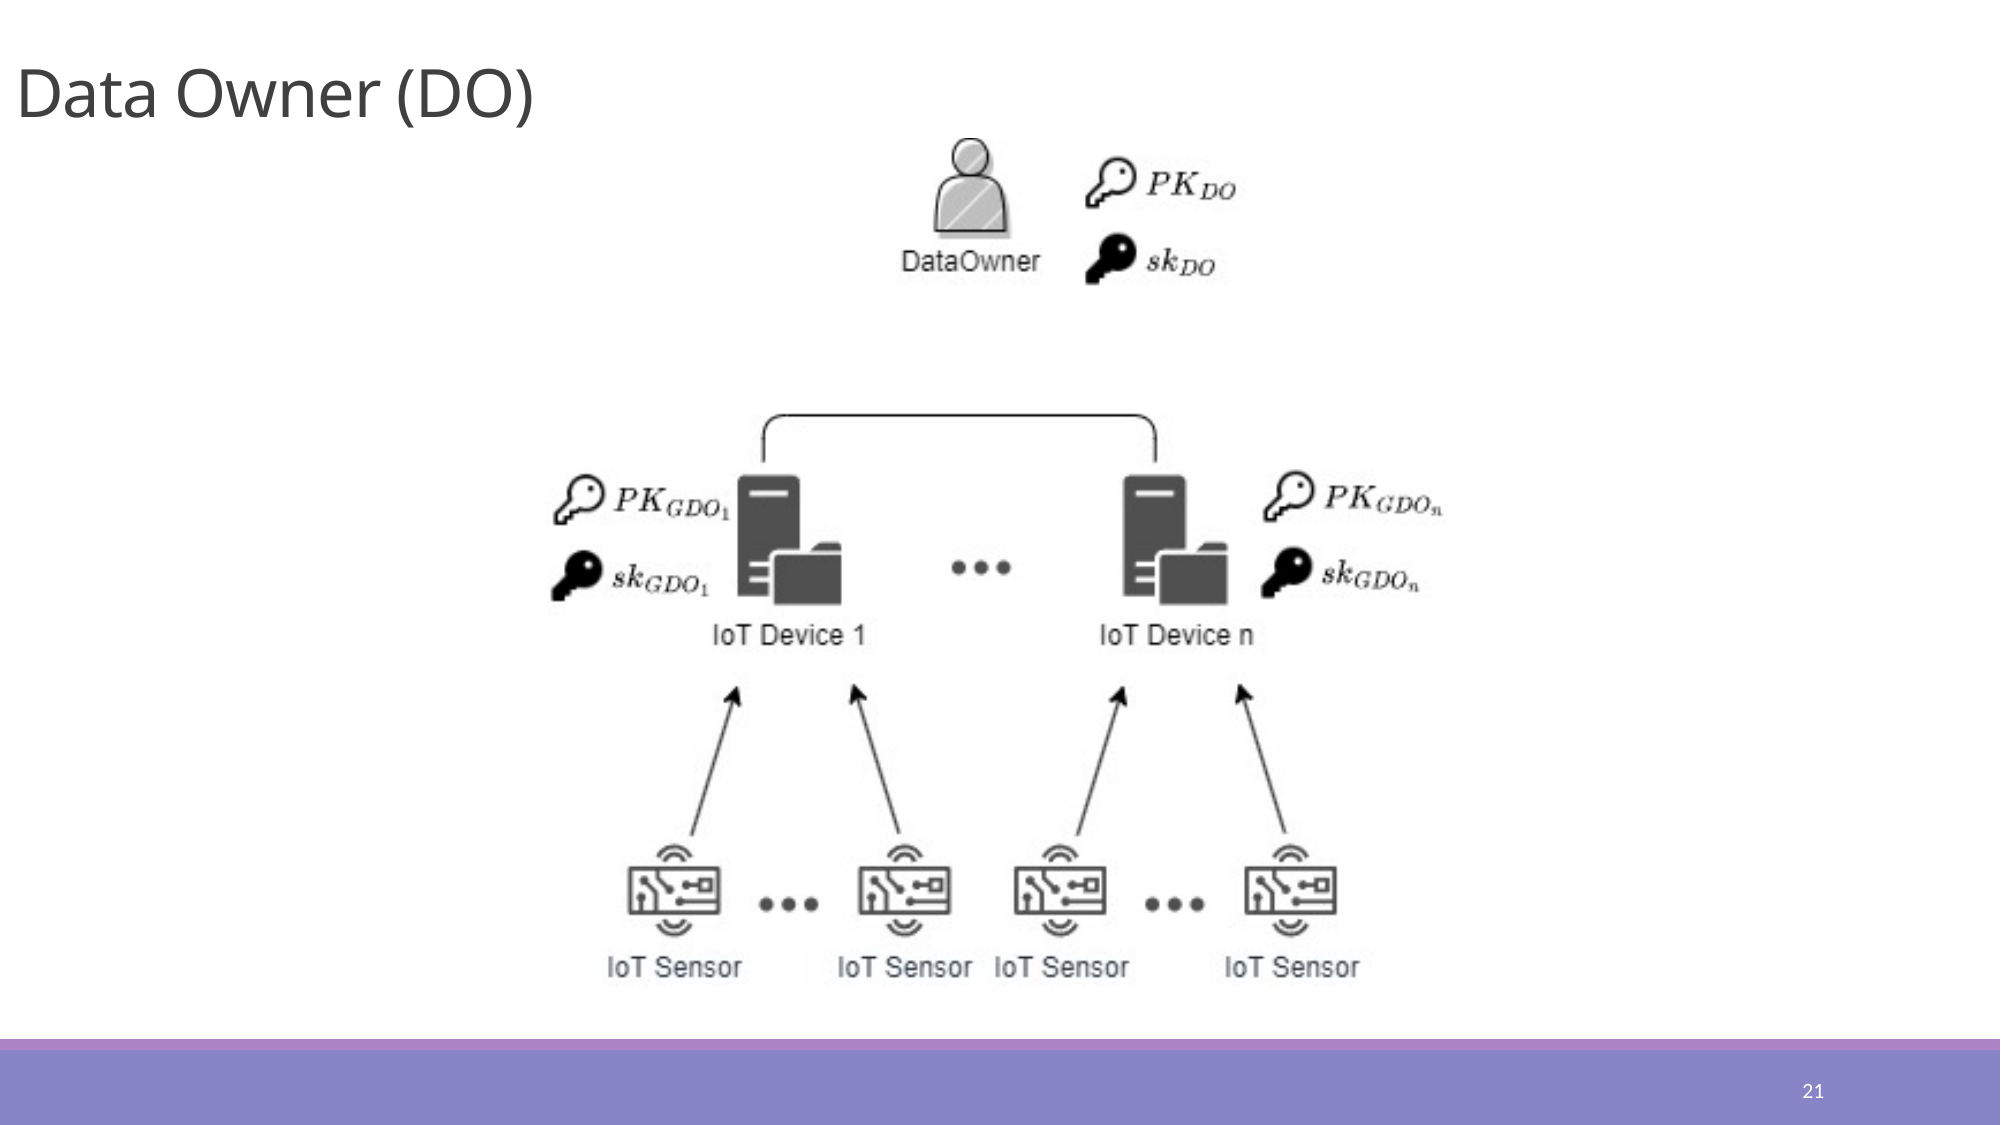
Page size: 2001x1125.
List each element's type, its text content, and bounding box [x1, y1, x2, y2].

picture [168, 137, 1875, 987]
slide_number 21 [1624, 1059, 1840, 1120]
title Data Owner (DO) [0, 0, 2000, 139]
